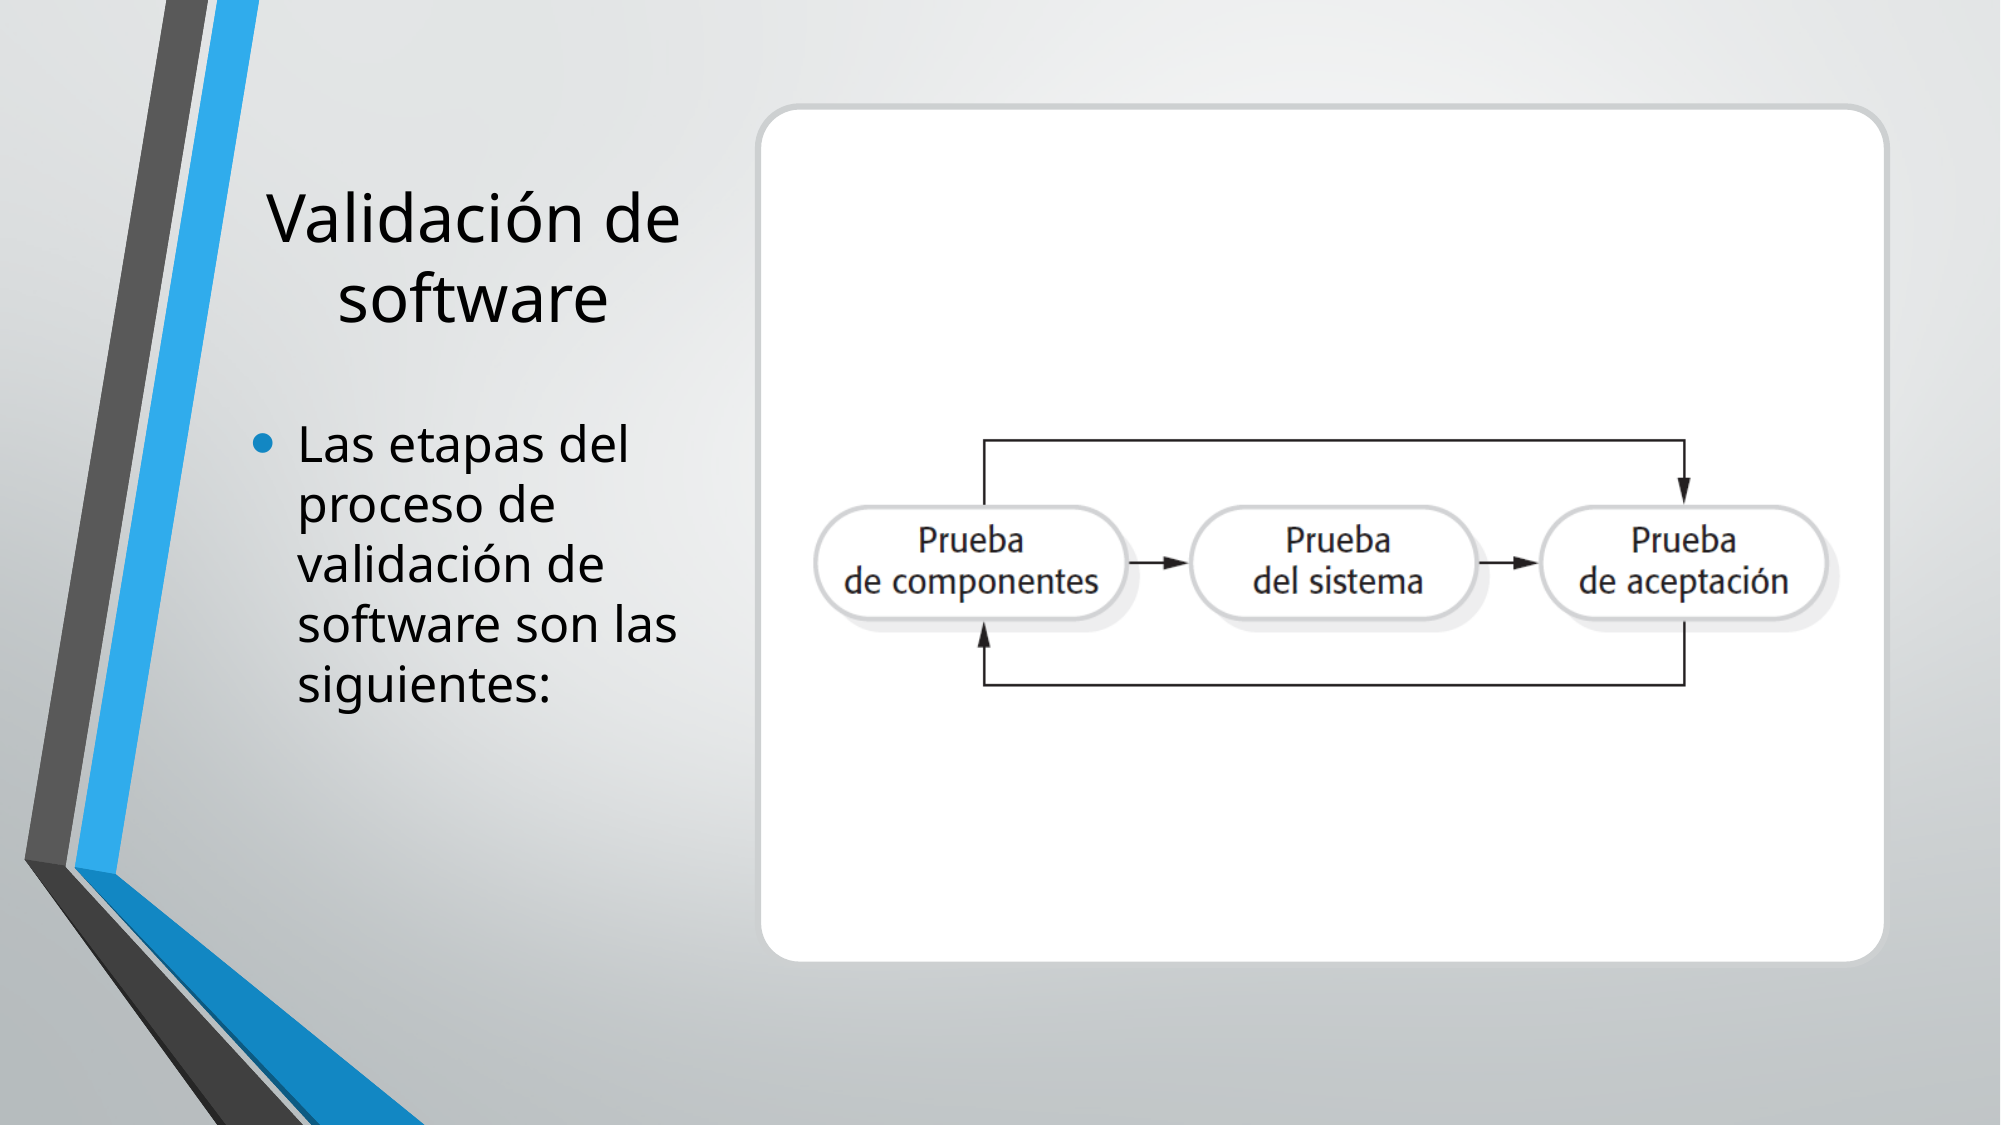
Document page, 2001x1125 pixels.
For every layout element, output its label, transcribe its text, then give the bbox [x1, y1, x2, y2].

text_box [24, 0, 425, 1125]
picture [771, 397, 1868, 706]
text_box [756, 105, 1889, 967]
list Las etapas del proceso de validación de software son las siguientes: [425, 306, 697, 819]
title Validación de software [425, 112, 705, 400]
